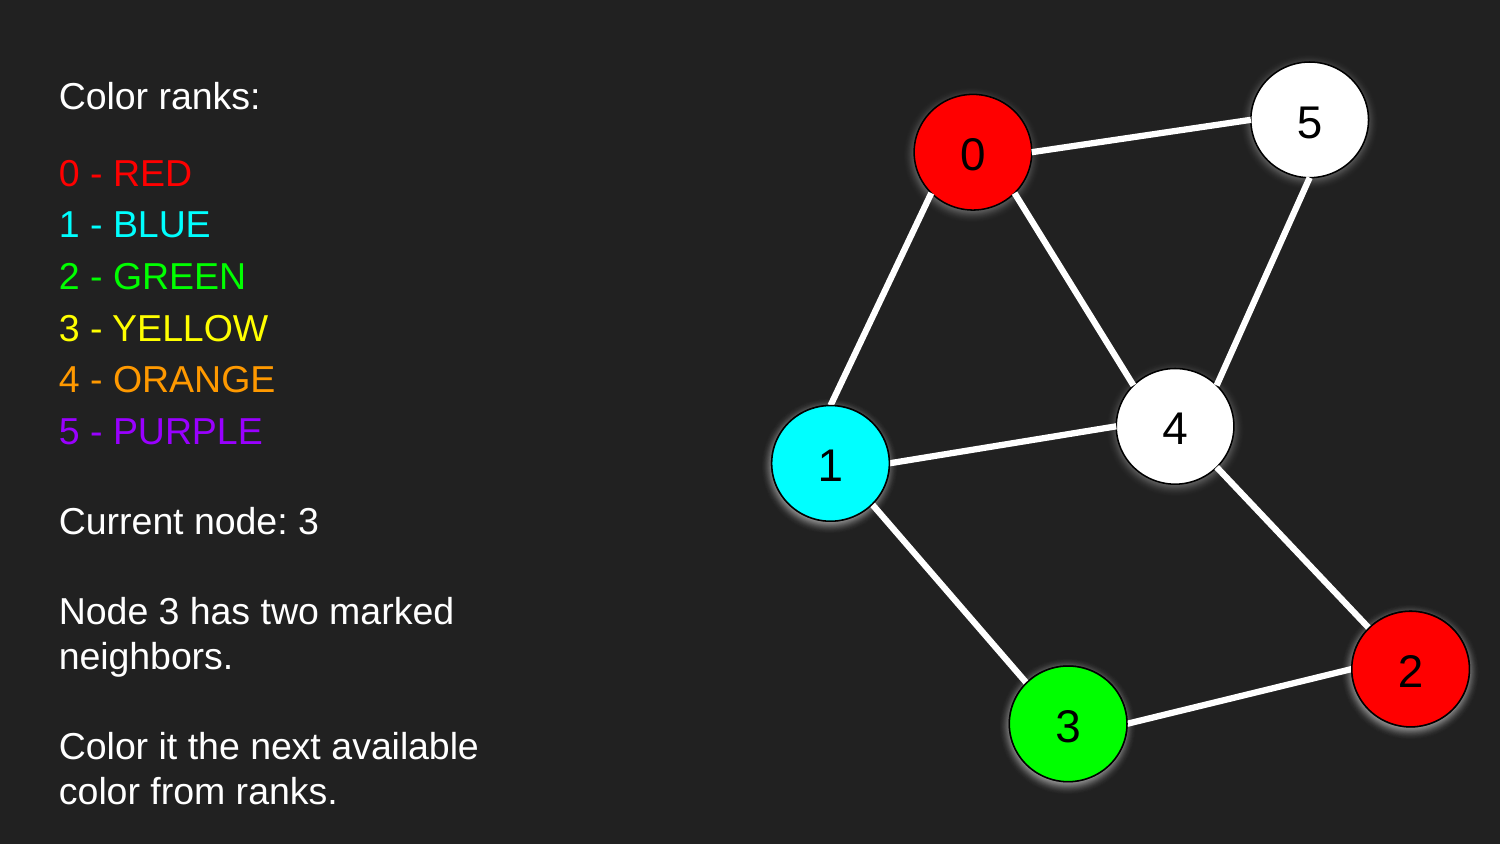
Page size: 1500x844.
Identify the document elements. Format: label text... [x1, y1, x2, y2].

text_box 2 [1351, 611, 1470, 727]
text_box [1126, 668, 1352, 725]
text_box 4 [1116, 368, 1234, 485]
text_box Current node: 3 Node 3 has two marked neighbors. Color it the next available color from ranks. [43, 482, 567, 827]
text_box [1031, 119, 1252, 153]
text_box 5 [1250, 62, 1369, 178]
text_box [1014, 192, 1134, 386]
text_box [1216, 177, 1310, 386]
text_box Color ranks: 0 - RED 1 - BLUE 2 - GREEN 3 - YELLOW 4 - ORANGE 5 - PURPLE [43, 50, 717, 468]
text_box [830, 192, 932, 406]
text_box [1216, 466, 1370, 629]
text_box 1 [771, 405, 889, 522]
text_box 3 [1009, 666, 1127, 782]
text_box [871, 503, 1027, 684]
text_box 0 [914, 94, 1032, 211]
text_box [889, 425, 1117, 464]
